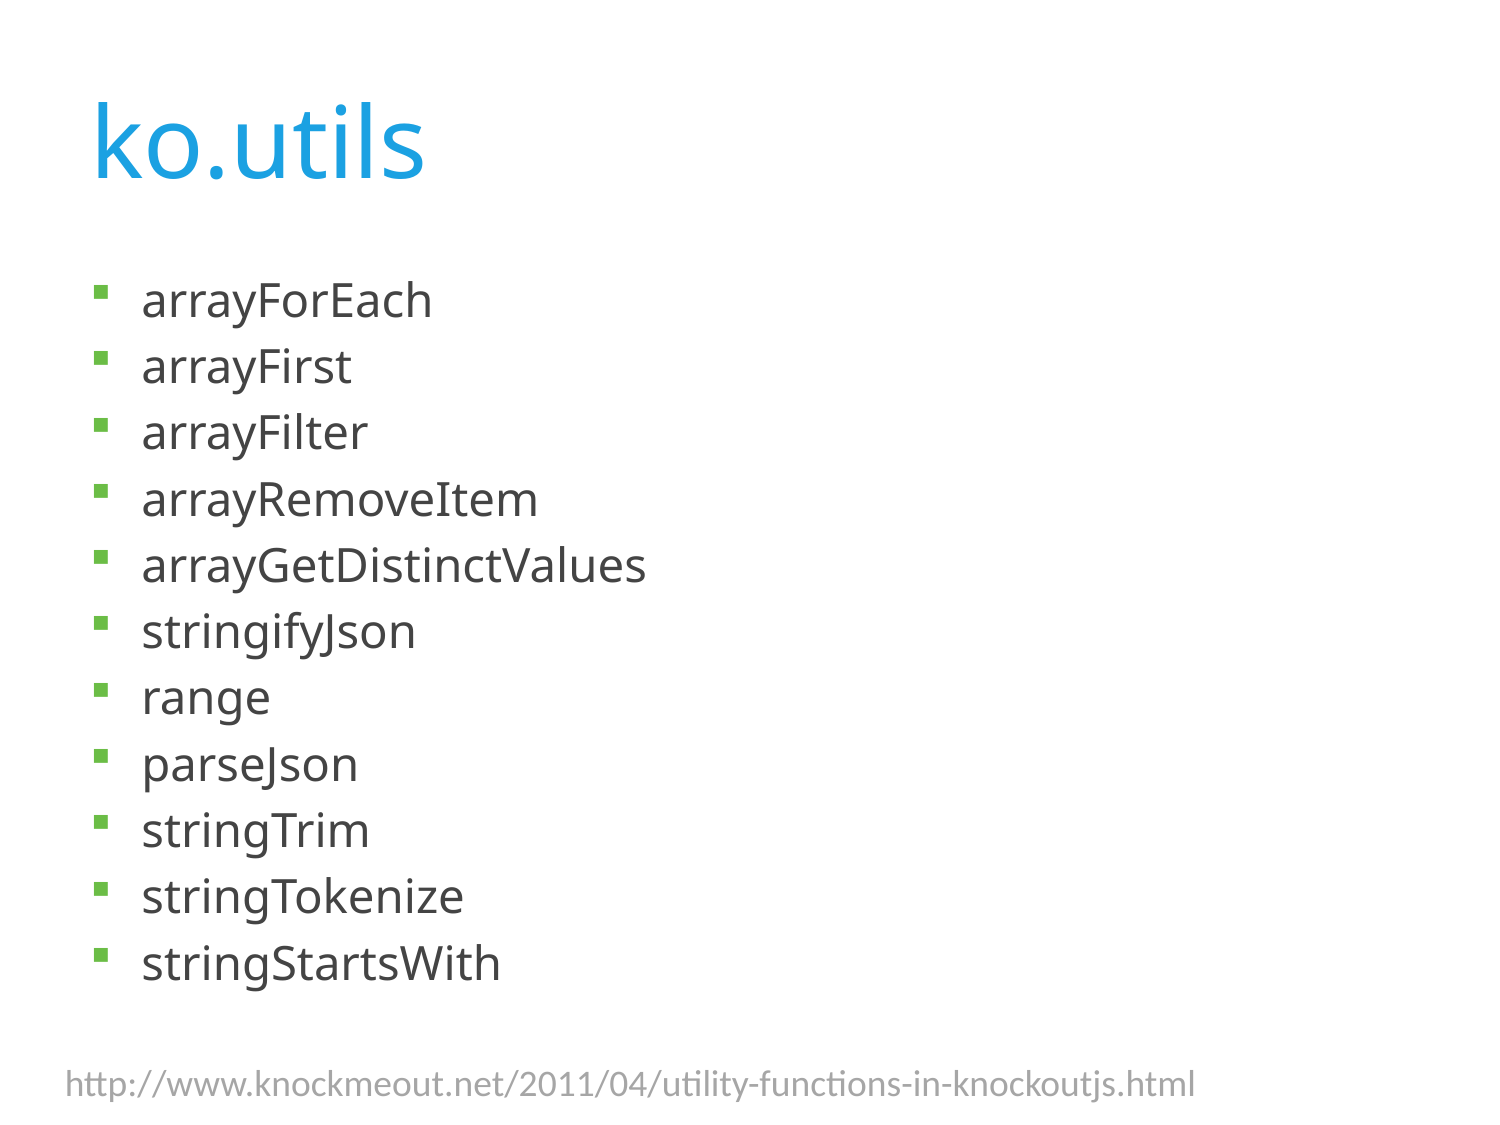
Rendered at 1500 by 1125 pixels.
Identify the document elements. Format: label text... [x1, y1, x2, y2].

text_box http://www.knockmeout.net/2011/04/utility-functions-in-knockoutjs.html [49, 1051, 1463, 1112]
list arrayForEach arrayFirst arrayFilter arrayRemoveItem arrayGetDistinctValues stringifyJson range parseJson stringTrim stringTokenize stringStartsWith [75, 262, 1425, 1005]
title ko.utils [75, 45, 1425, 233]
